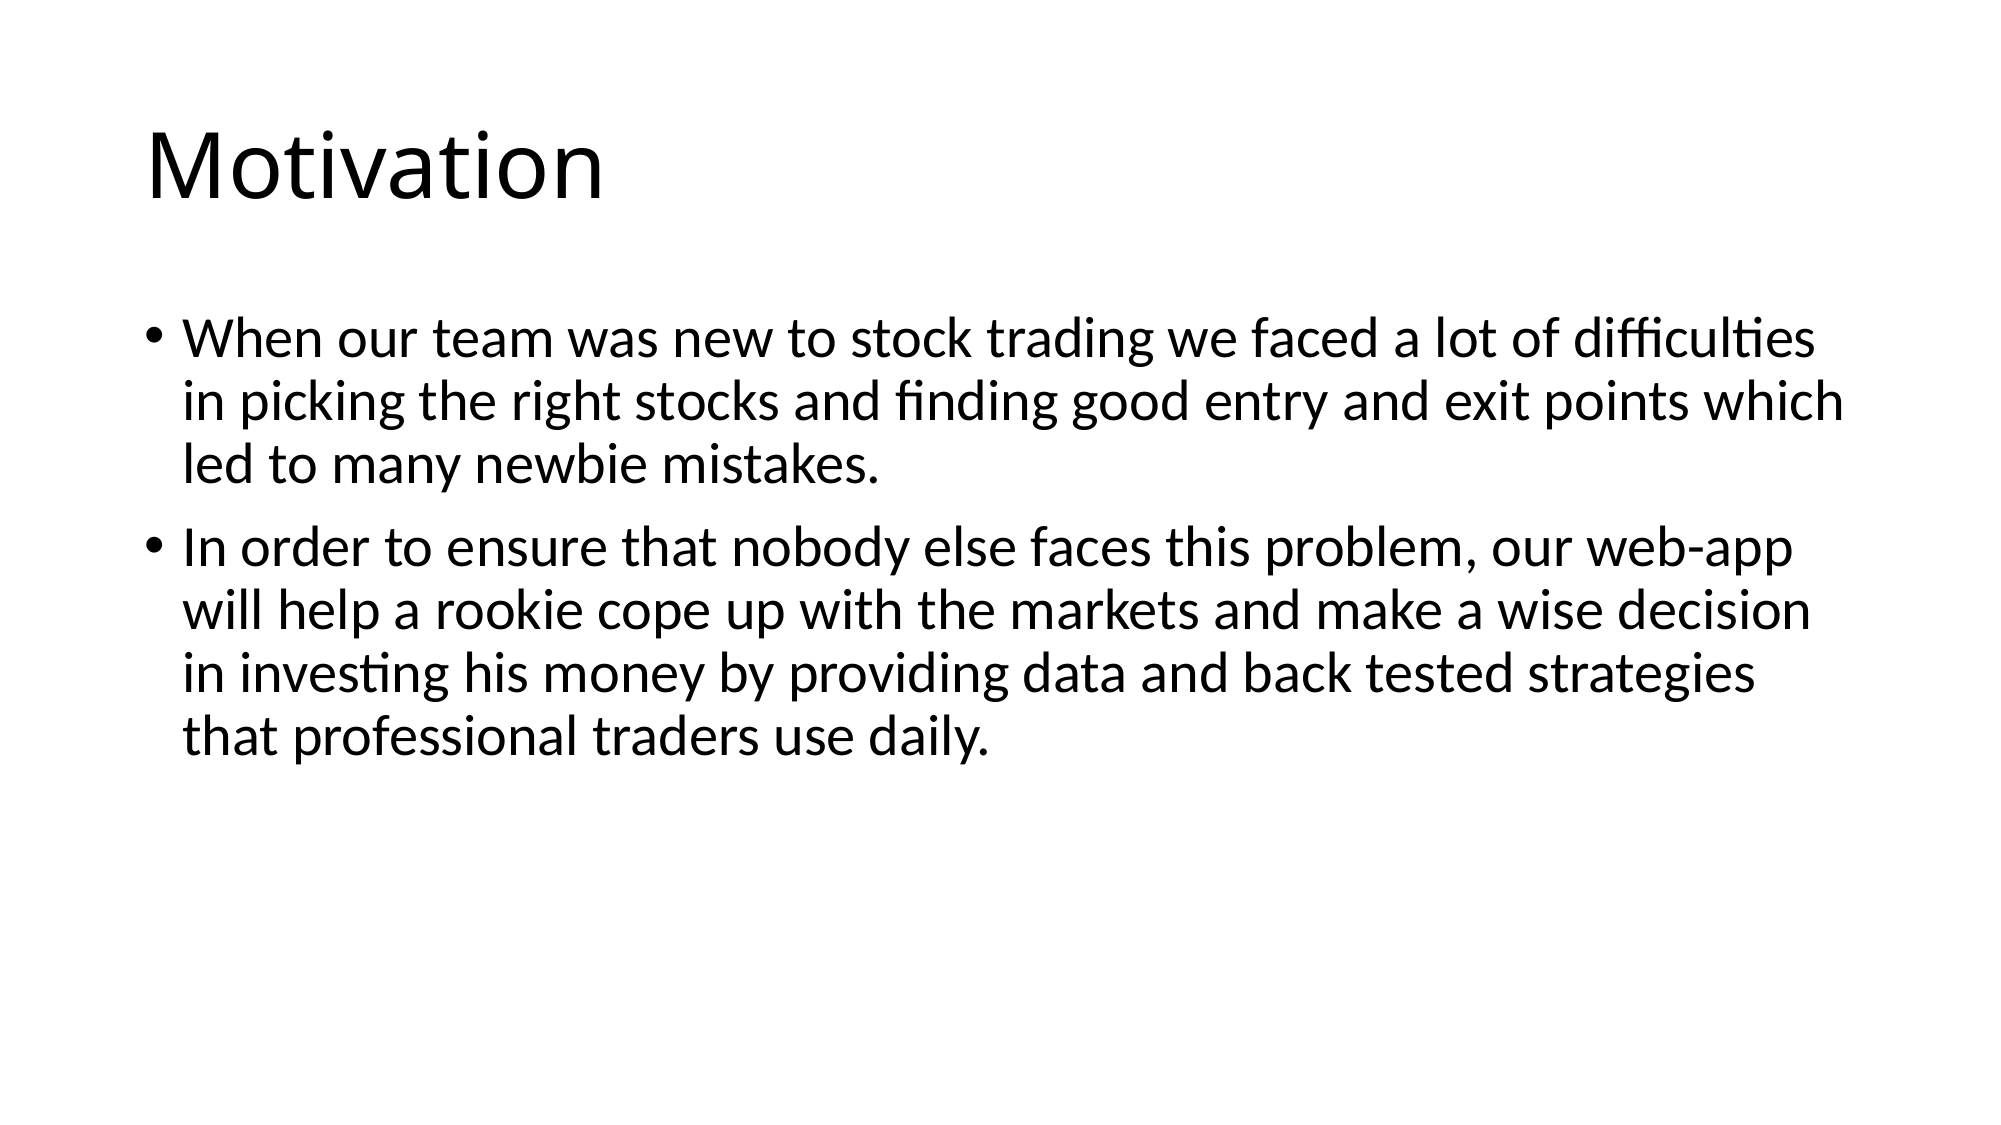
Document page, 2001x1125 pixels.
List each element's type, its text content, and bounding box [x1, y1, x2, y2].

title Motivation [136, 59, 1863, 278]
list When our team was new to stock trading we faced a lot of difficulties in picking the right stocks and finding good entry and exit points which led to many newbie mistakes. In order to ensure that nobody else faces this problem, our web-app will help a rookie cope up with the markets and make a wise decision in investing his money by providing data and back tested strategies that professional traders use daily. [136, 298, 1863, 1014]
